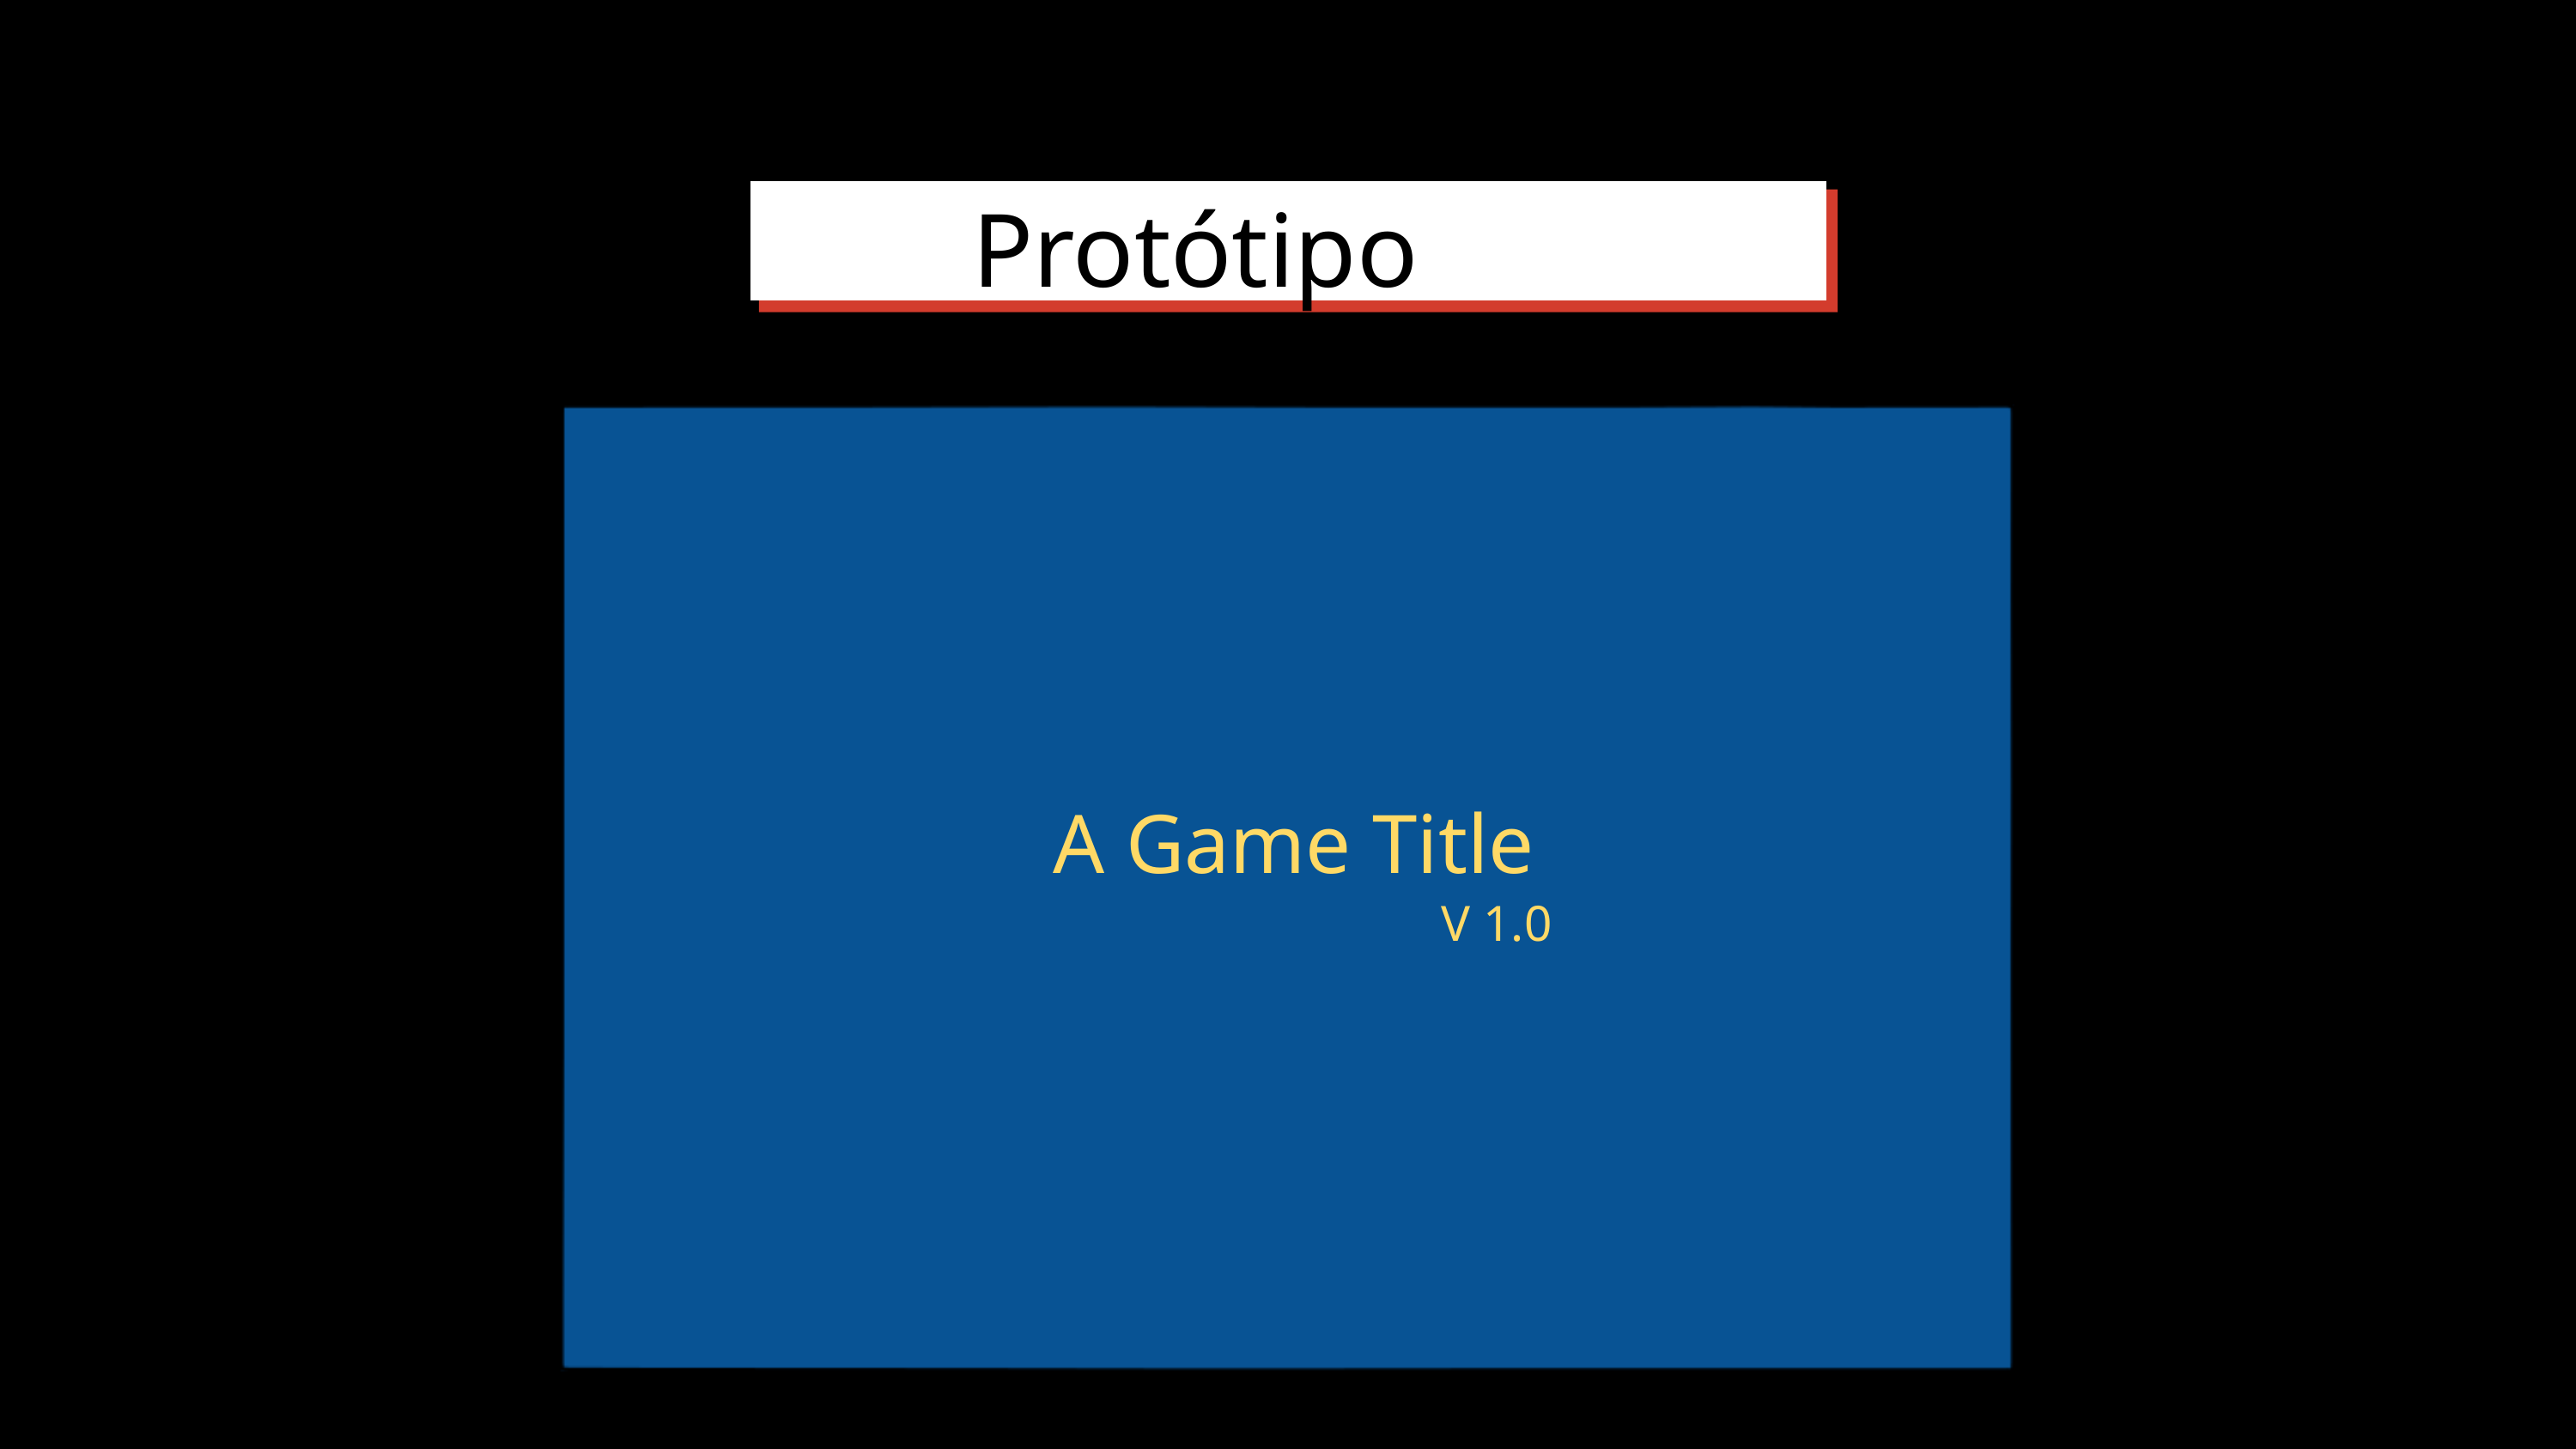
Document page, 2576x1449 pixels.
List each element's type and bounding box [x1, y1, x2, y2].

text_box [750, 180, 1838, 312]
text_box [549, 391, 2027, 1385]
